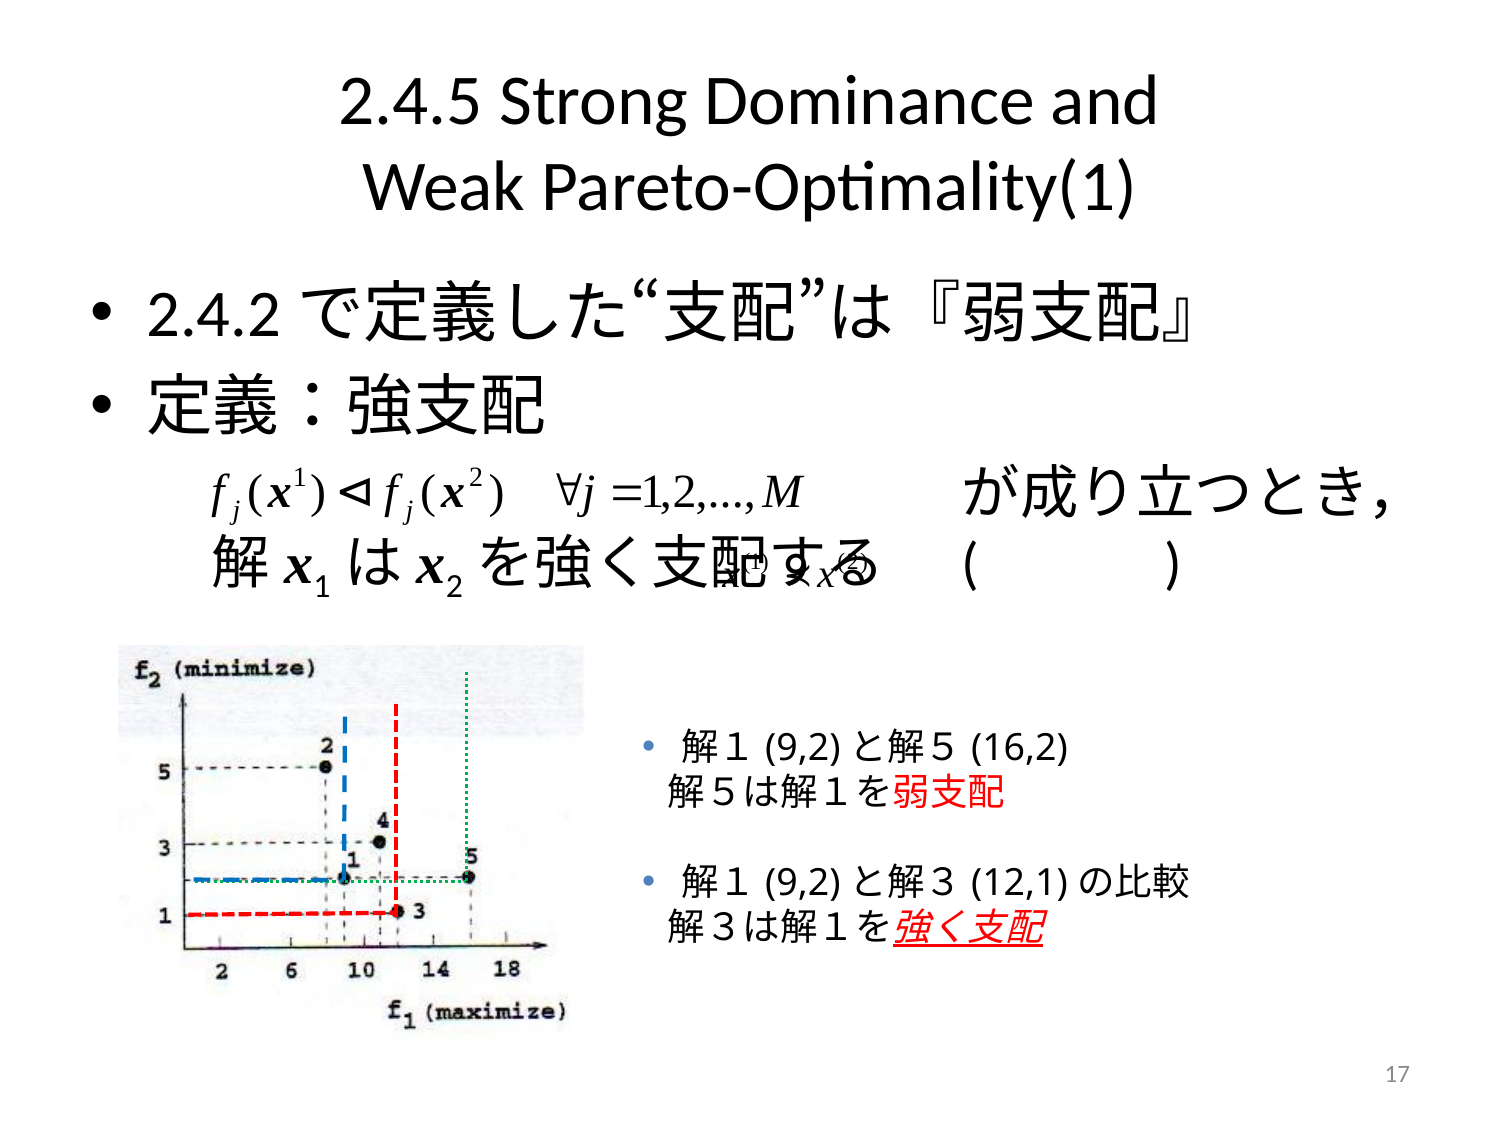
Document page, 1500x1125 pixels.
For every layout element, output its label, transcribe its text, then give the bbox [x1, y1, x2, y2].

list 2.4.2で定義した“支配”は『弱支配』 定義：強支配 が成り立つとき，解x1はx2を強く支配する ( ) [75, 262, 1425, 1005]
picture [118, 644, 585, 1041]
slide_number 17 [1074, 1042, 1425, 1103]
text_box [194, 455, 818, 537]
text_box 解１(9,2)と解５(16,2) 解５は解１を弱支配 解１(9,2)と解３(12,1)の比較 解３は解１を強く支配 [627, 715, 1500, 956]
title 2.4.5 Strong Dominance and Weak Pareto-Optimality(1) [75, 45, 1425, 233]
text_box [714, 543, 876, 599]
